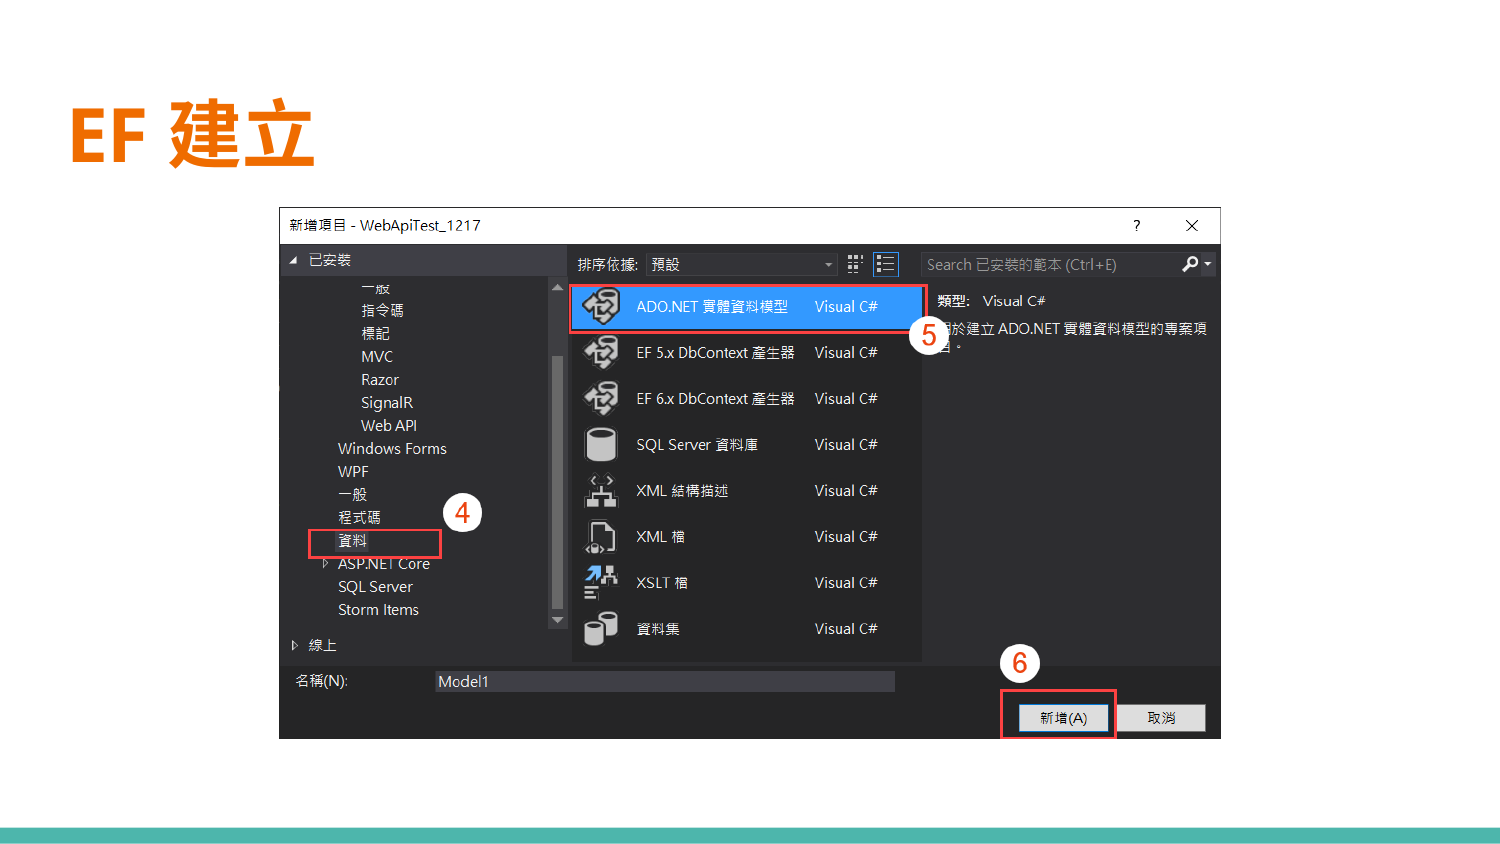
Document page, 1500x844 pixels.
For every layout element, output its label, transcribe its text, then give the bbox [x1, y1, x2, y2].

picture [279, 207, 1221, 739]
title EF建立 [51, 72, 1449, 189]
